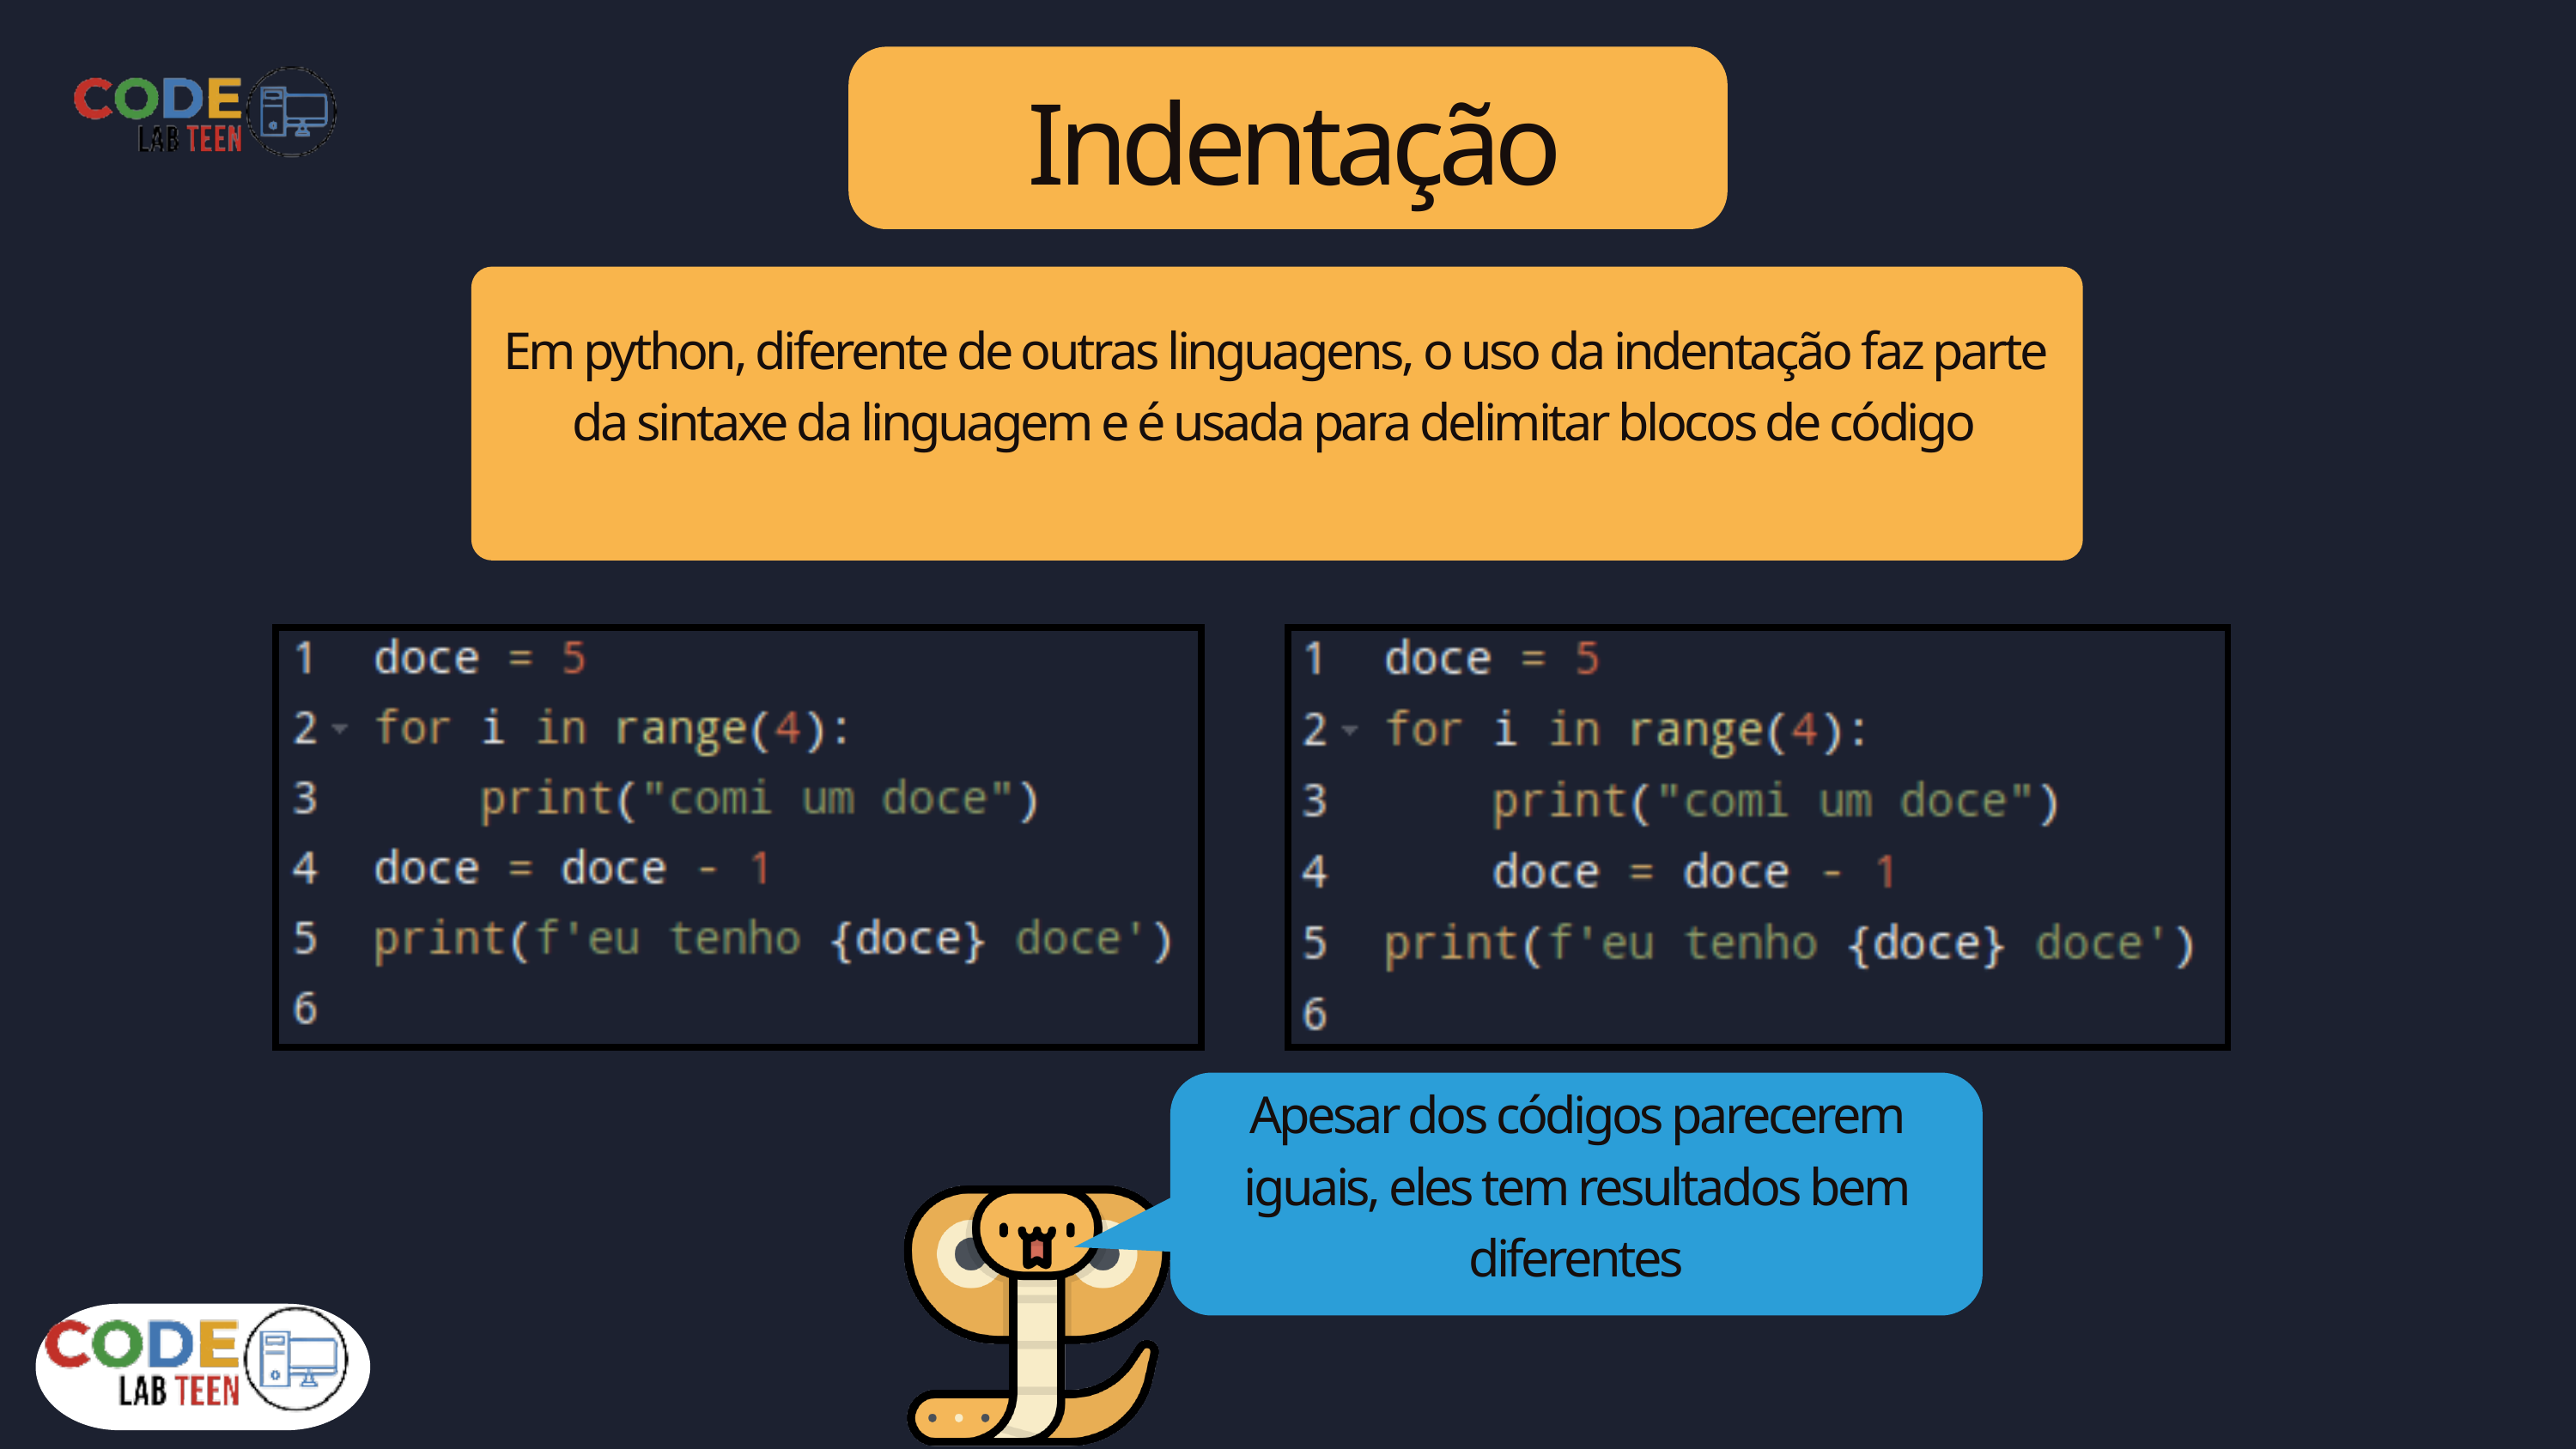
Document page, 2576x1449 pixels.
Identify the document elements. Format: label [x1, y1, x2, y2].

text_box [471, 266, 2083, 561]
text_box [41, 46, 380, 190]
text_box [8, 1284, 398, 1449]
text_box [276, 627, 1202, 1047]
text_box [903, 1182, 1170, 1449]
text_box [848, 46, 1728, 230]
text_box [1170, 1072, 1984, 1316]
text_box [1103, 1167, 1175, 1300]
text_box [1288, 627, 2228, 1047]
